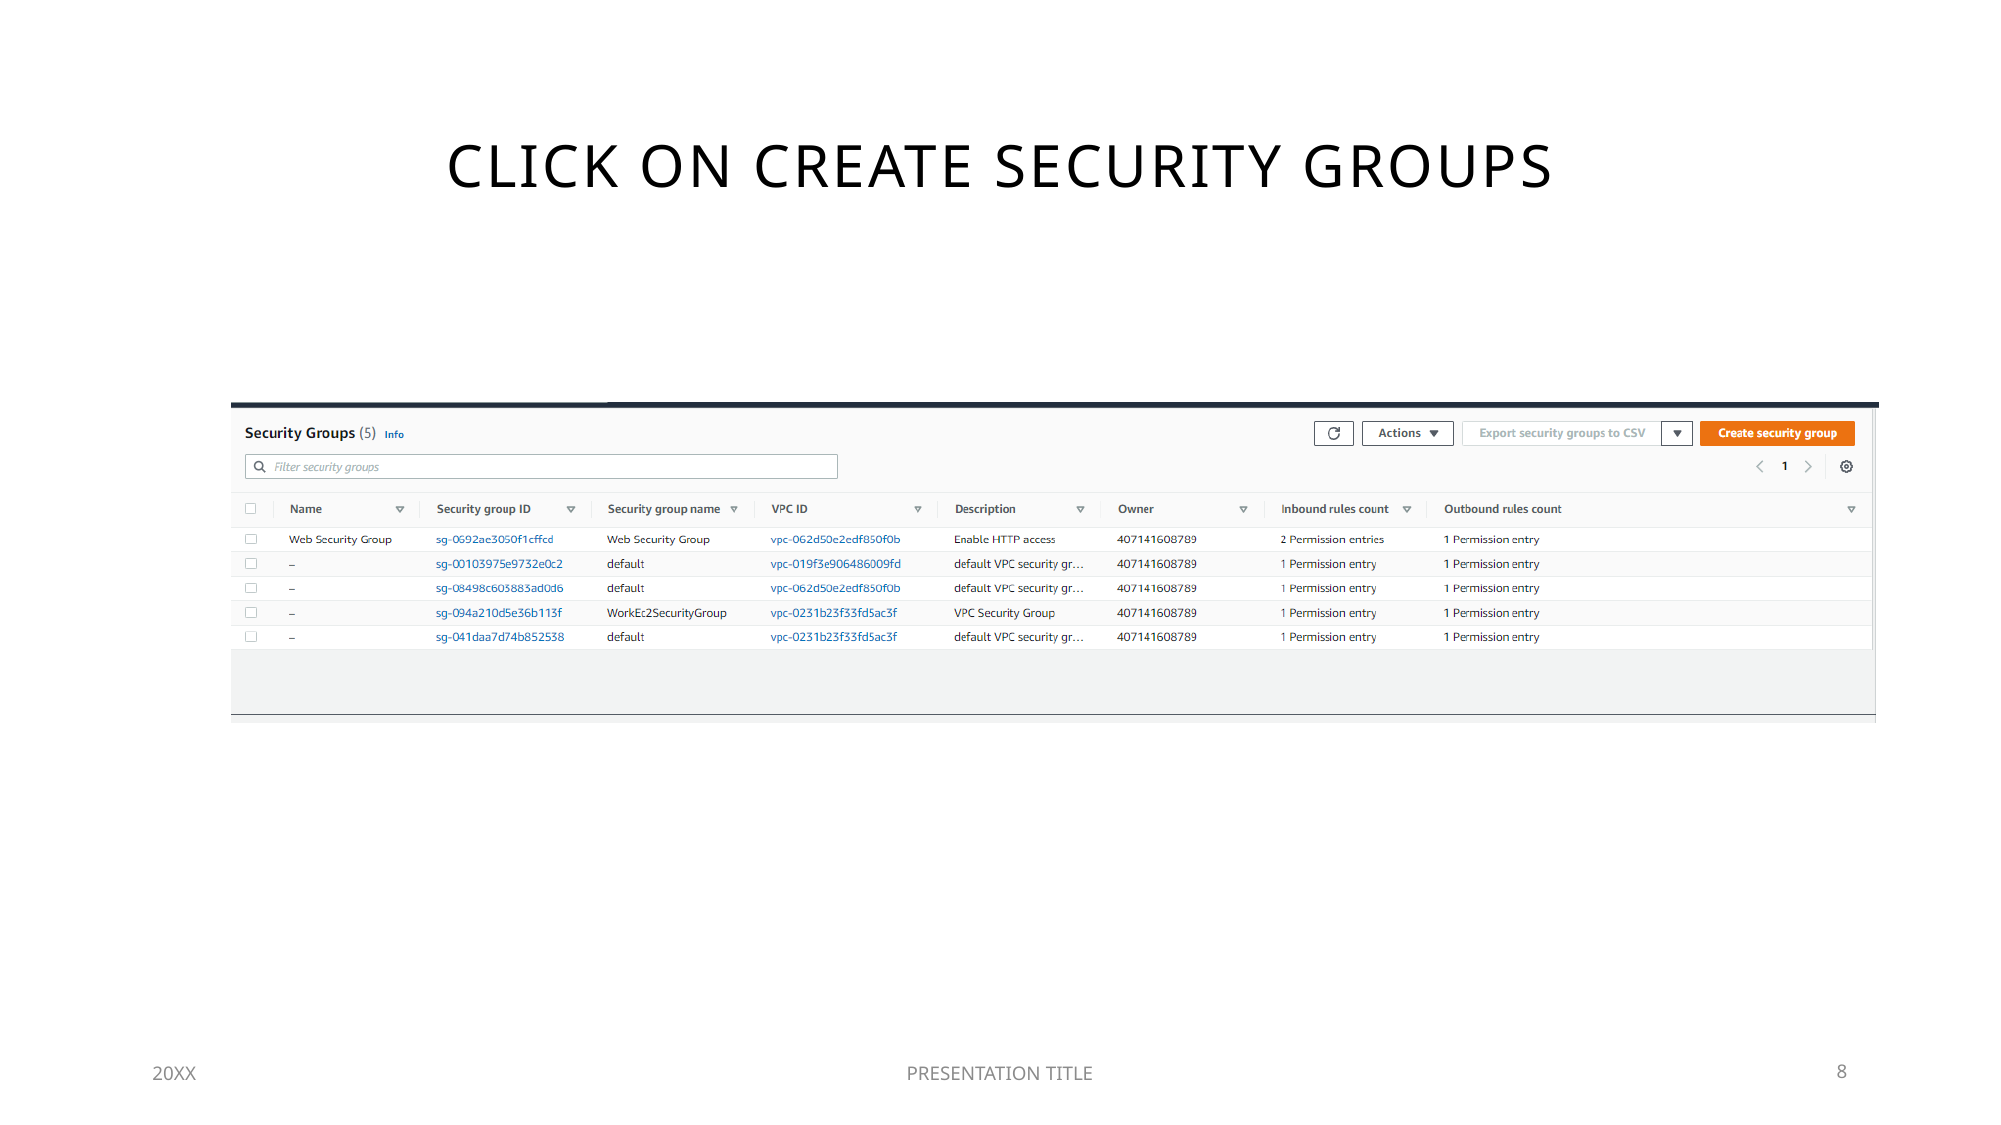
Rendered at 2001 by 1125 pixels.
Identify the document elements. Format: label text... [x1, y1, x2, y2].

picture [231, 402, 1879, 723]
slide_number 8 [1412, 1042, 1863, 1103]
slide_number 20XX [137, 1042, 588, 1103]
footer PRESENTATION TITLE [662, 1042, 1338, 1103]
title Click on create security groups [137, 59, 1863, 278]
